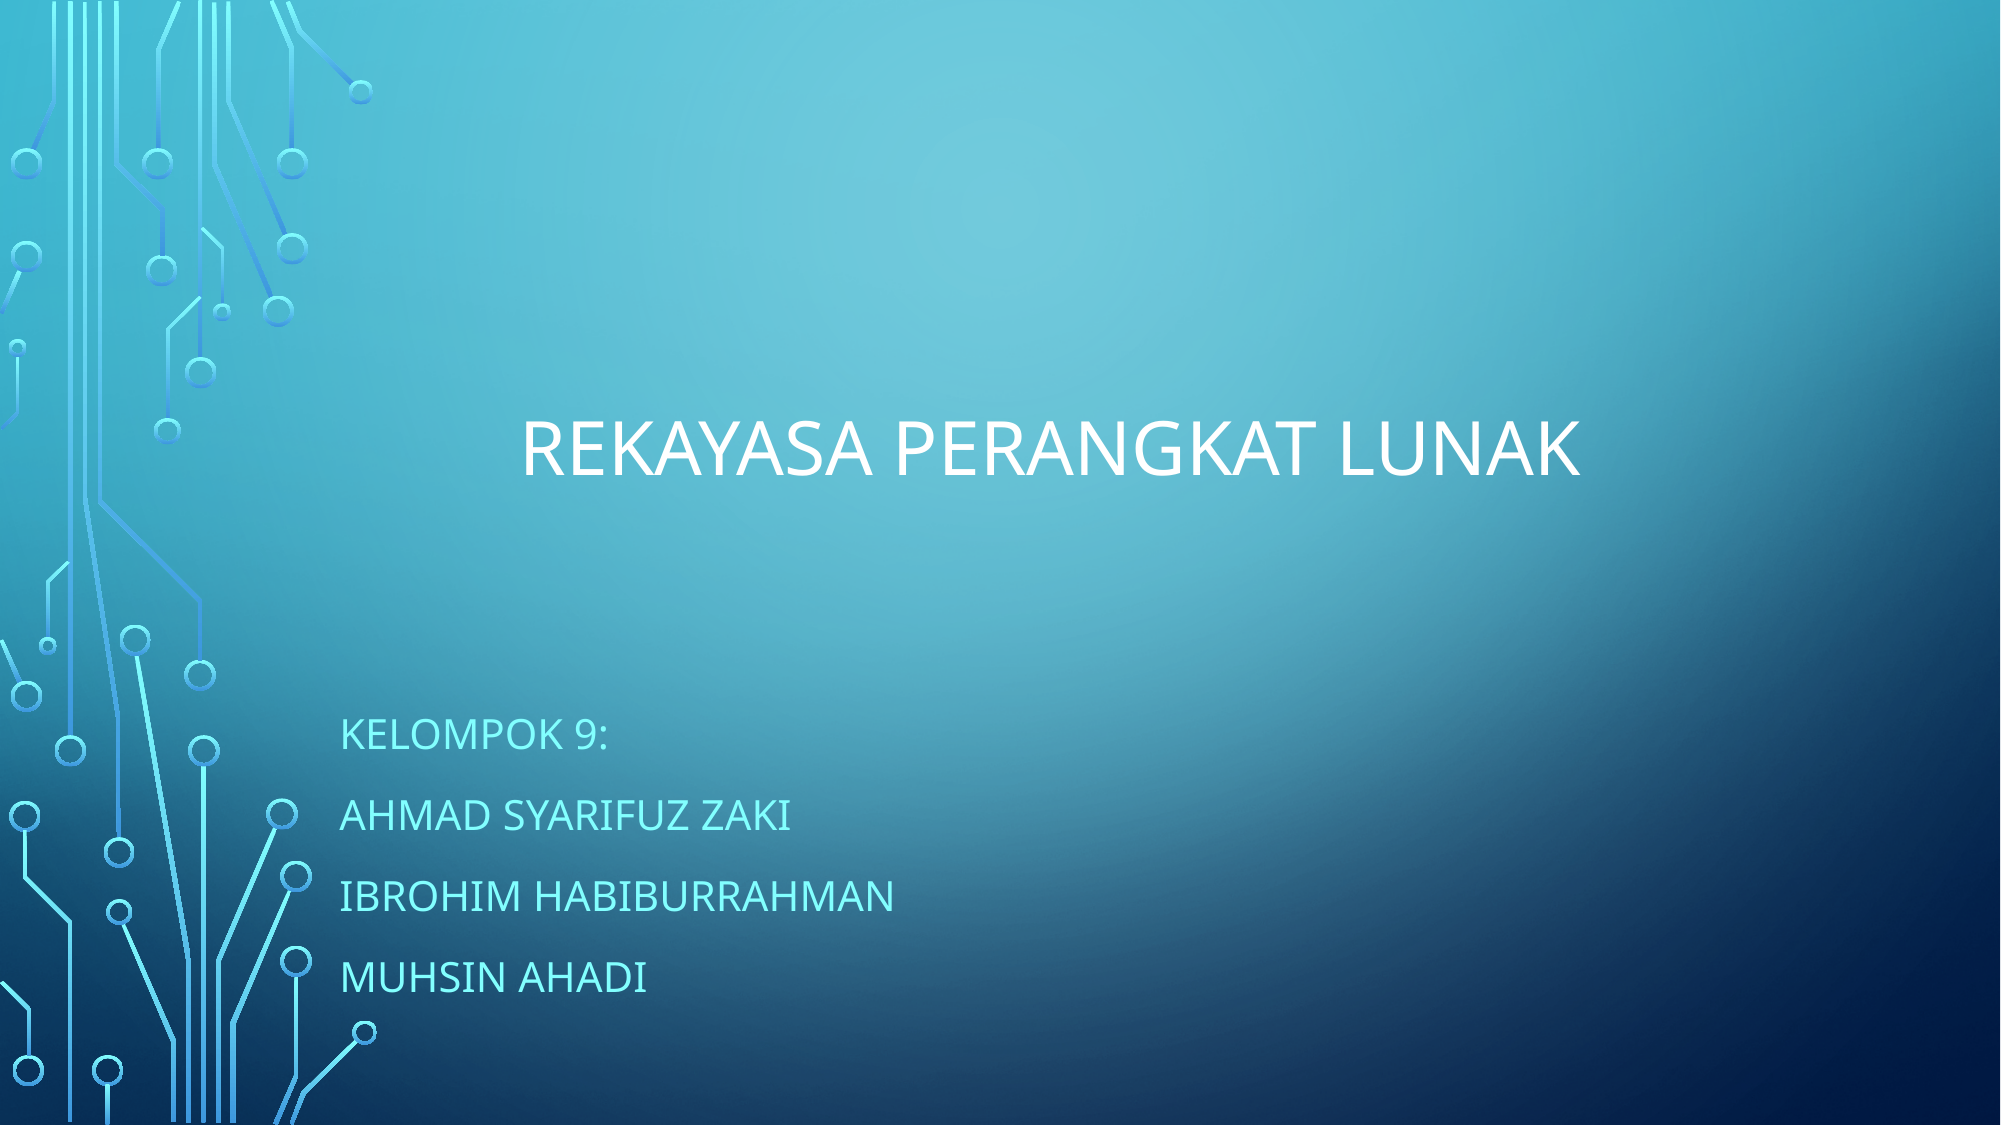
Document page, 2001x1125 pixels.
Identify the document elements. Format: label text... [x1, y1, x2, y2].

subtitle Kelompok 9: AHMAD SYARIFUZ ZAKI IBROHIM HABIBURRAHMAN MUHSIN AHADI [174, 690, 1143, 1021]
title REKAYASA PERANGKAT LUNAK [505, 360, 1811, 500]
